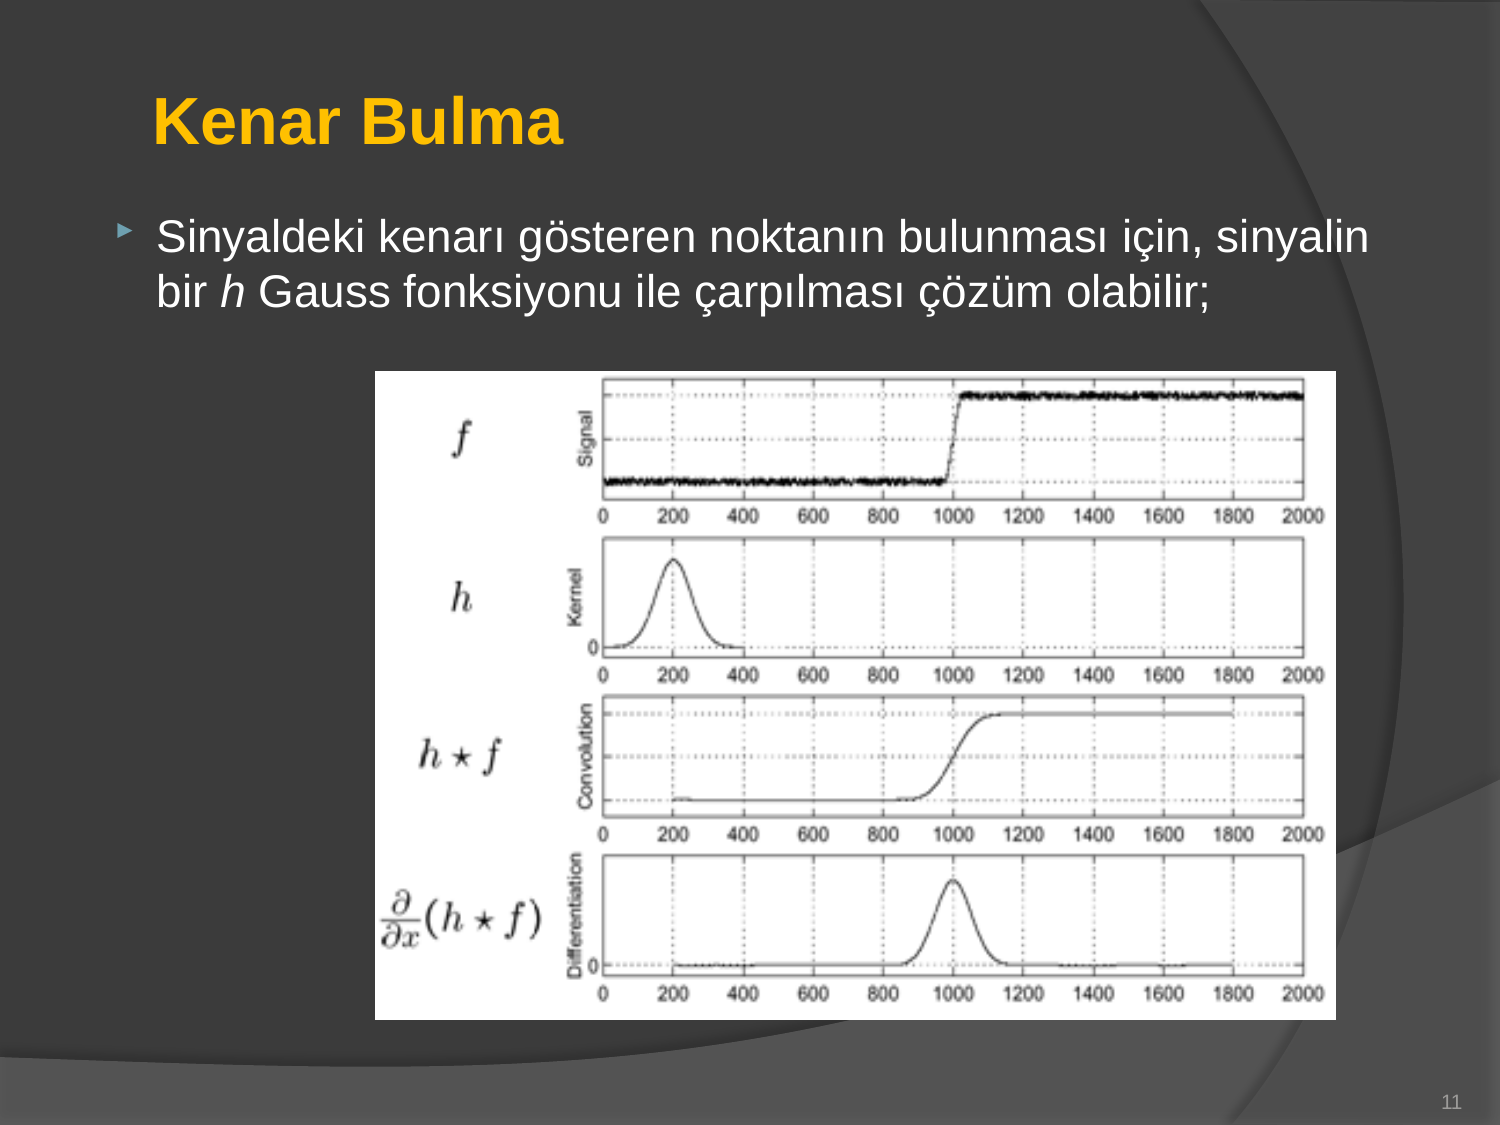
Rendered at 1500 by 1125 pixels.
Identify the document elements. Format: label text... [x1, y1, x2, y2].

text_box Sinyaldeki kenarı gösteren noktanın bulunması için, sinyalin bir h Gauss fonksiyonu ile çarpılması çözüm olabilir; [81, 199, 1388, 504]
slide_number 11 [1337, 1053, 1463, 1114]
picture [374, 371, 1337, 1020]
text_box Kenar Bulma [58, 70, 856, 165]
